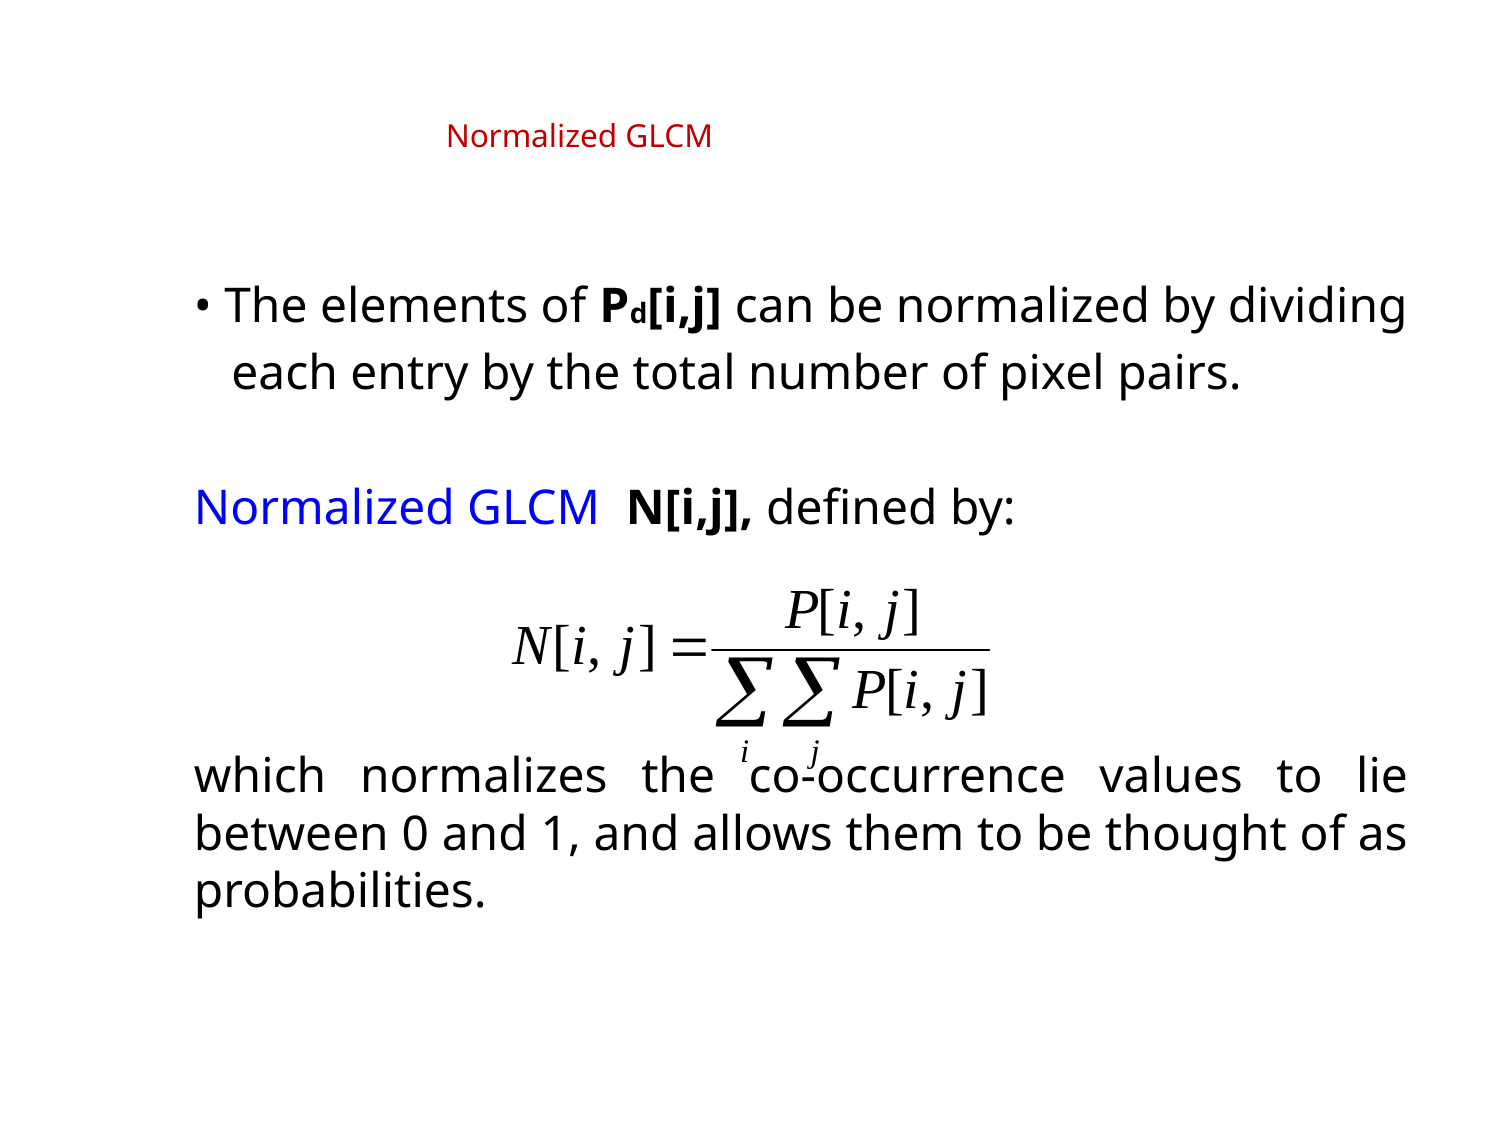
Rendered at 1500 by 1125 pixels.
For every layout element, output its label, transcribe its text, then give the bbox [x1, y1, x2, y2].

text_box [500, 574, 1000, 782]
title Normalized GLCM [99, 62, 1050, 200]
list • The elements of Pd[i,j] can be normalized by dividing each entry by the total number of pixel pairs. Normalized GLCM N[i,j], defined by: which normalizes the co-occurrence values to lie between 0 and 1, and allows them to be thought of as probabilities. [125, 200, 1425, 975]
